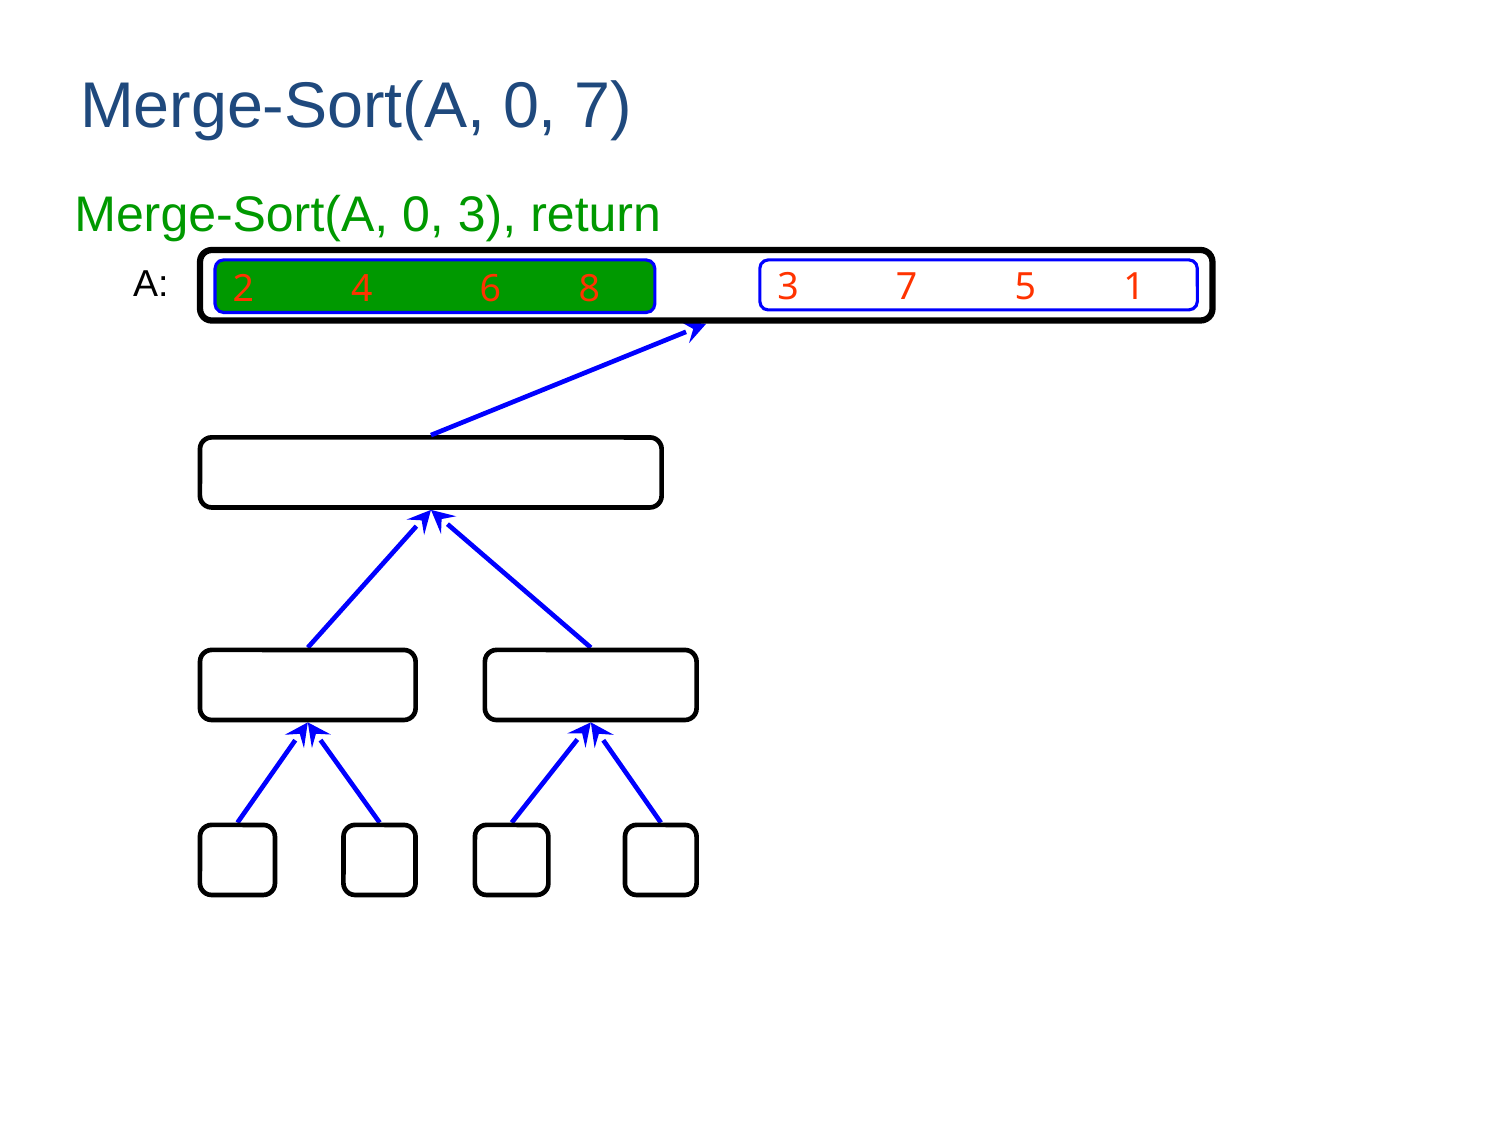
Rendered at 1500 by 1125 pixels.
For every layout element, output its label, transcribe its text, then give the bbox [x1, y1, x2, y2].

text_box [199, 437, 662, 508]
text_box 2 4 6 8 [214, 259, 655, 313]
text_box [199, 649, 416, 721]
text_box [199, 824, 275, 895]
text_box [590, 722, 662, 823]
text_box Merge-Sort(A, 0, 7) [65, 52, 1303, 149]
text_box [511, 722, 588, 823]
text_box [343, 824, 416, 895]
text_box 3 7 5 1 [759, 259, 1198, 310]
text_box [307, 509, 429, 648]
text_box Merge-Sort(A, 0, 3), return [59, 173, 745, 249]
text_box [474, 824, 549, 895]
text_box [200, 249, 1213, 321]
text_box A: [118, 250, 188, 311]
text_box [307, 722, 380, 823]
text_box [430, 323, 707, 436]
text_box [237, 722, 305, 823]
text_box [624, 824, 697, 895]
text_box [484, 649, 697, 721]
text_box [430, 509, 592, 648]
